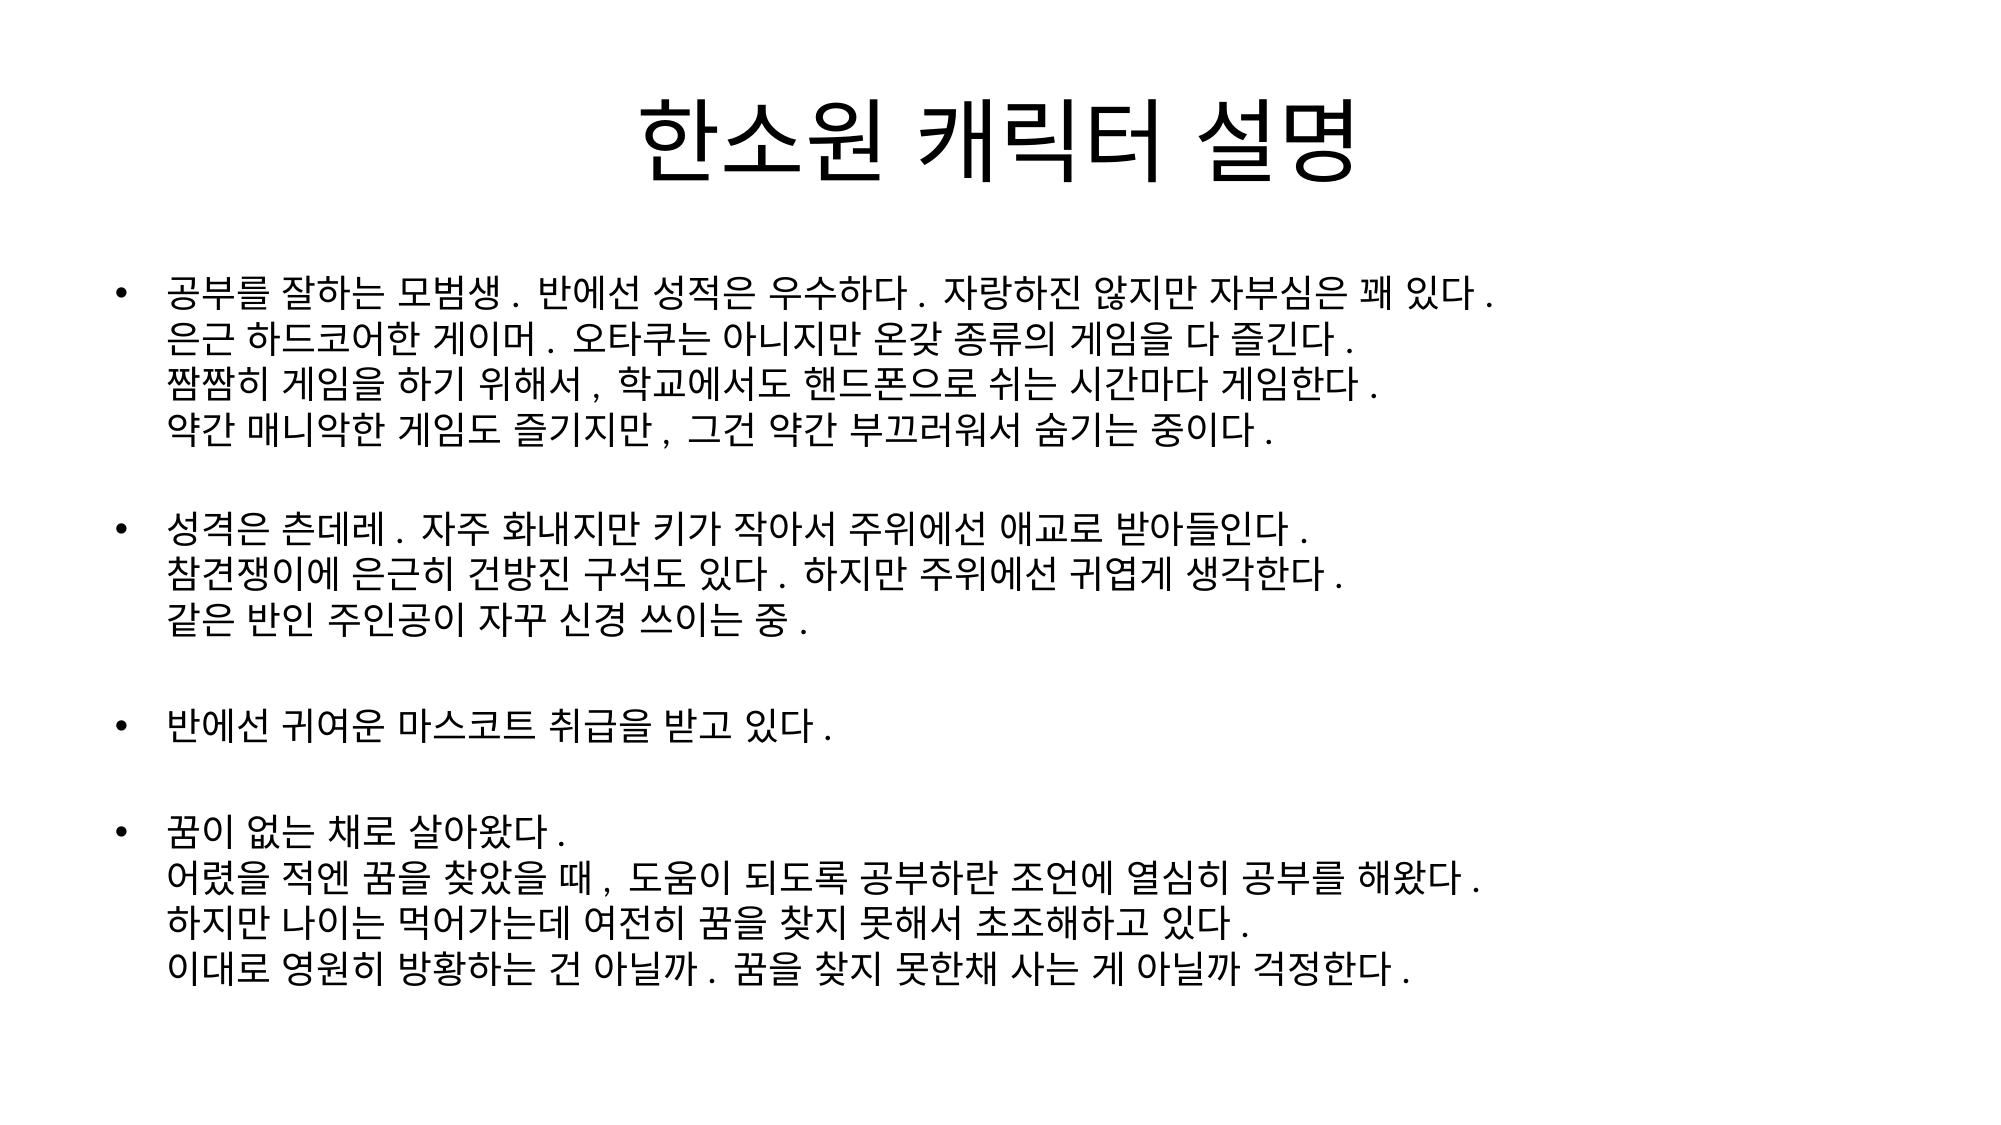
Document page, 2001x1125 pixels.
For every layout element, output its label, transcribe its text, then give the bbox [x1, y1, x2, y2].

title 한소원 캐릭터 설명 [99, 45, 1900, 233]
list 공부를 잘하는 모범생. 반에선 성적은 우수하다. 자랑하진 않지만 자부심은 꽤 있다. 은근 하드코어한 게이머. 오타쿠는 아니지만 온갖 종류의 게임을 다 즐긴다. 짬짬히 게임을 하기 위해서, 학교에서도 핸드폰으로 쉬는 시간마다 게임한다. 약간 매니악한 게임도 즐기지만, 그건 약간 부끄러워서 숨기는 중이다. 성격은 츤데레. 자주 화내지만 키가 작아서 주위에선 애교로 받아들인다. 참견쟁이에 은근히 건방진 구석도 있다. 하지만 주위에선 귀엽게 생각한다. 같은 반인 주인공이 자꾸 신경 쓰이는 중. 반에선 귀여운 마스코트 취급을 받고 있다. 꿈이 없는 채로 살아왔다. 어렸을 적엔 꿈을 찾았을 때, 도움이 되도록 공부하란 조언에 열심히 공부를 해왔다. 하지만 나이는 먹어가는데 여전히 꿈을 찾지 못해서 초조해하고 있다. 이대로 영원히 방황하는 건 아닐까. 꿈을 찾지 못한채 사는 게 아닐까 걱정한다. [99, 262, 1900, 1005]
